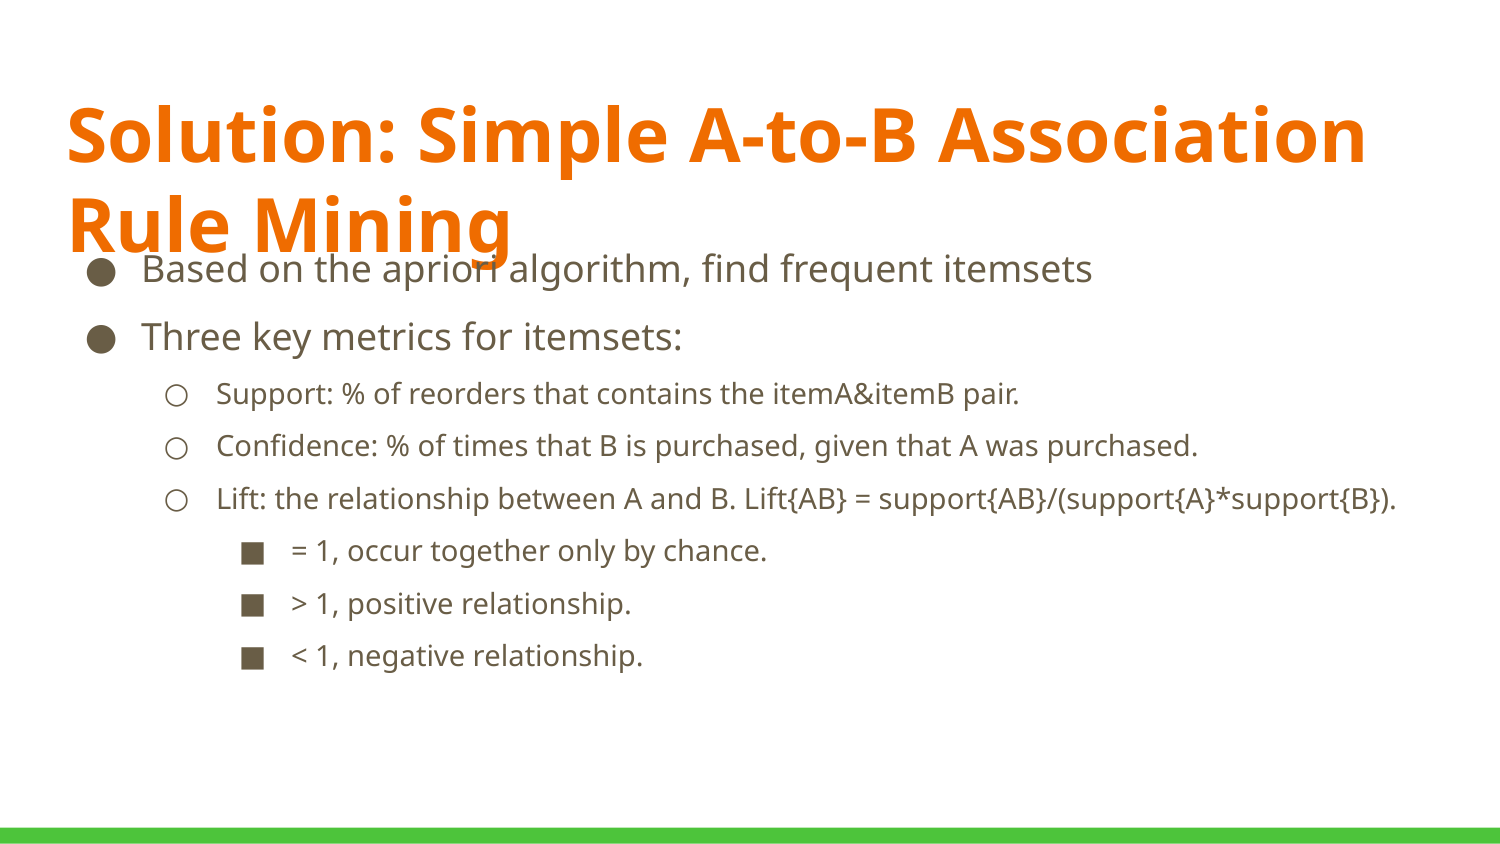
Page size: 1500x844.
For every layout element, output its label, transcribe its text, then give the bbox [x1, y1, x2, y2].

list Based on the apriori algorithm, find frequent itemsets Three key metrics for itemsets: Support: % of reorders that contains the itemA&itemB pair. Confidence: % of times that B is purchased, given that A was purchased. Lift: the relationship between A and B. Lift{AB} = support{AB}/(support{A}*support{B}). = 1, occur together only by chance. > 1, positive relationship. < 1, negative relationship. [51, 207, 1449, 750]
title Solution: Simple A-to-B Association Rule Mining [51, 72, 1449, 189]
